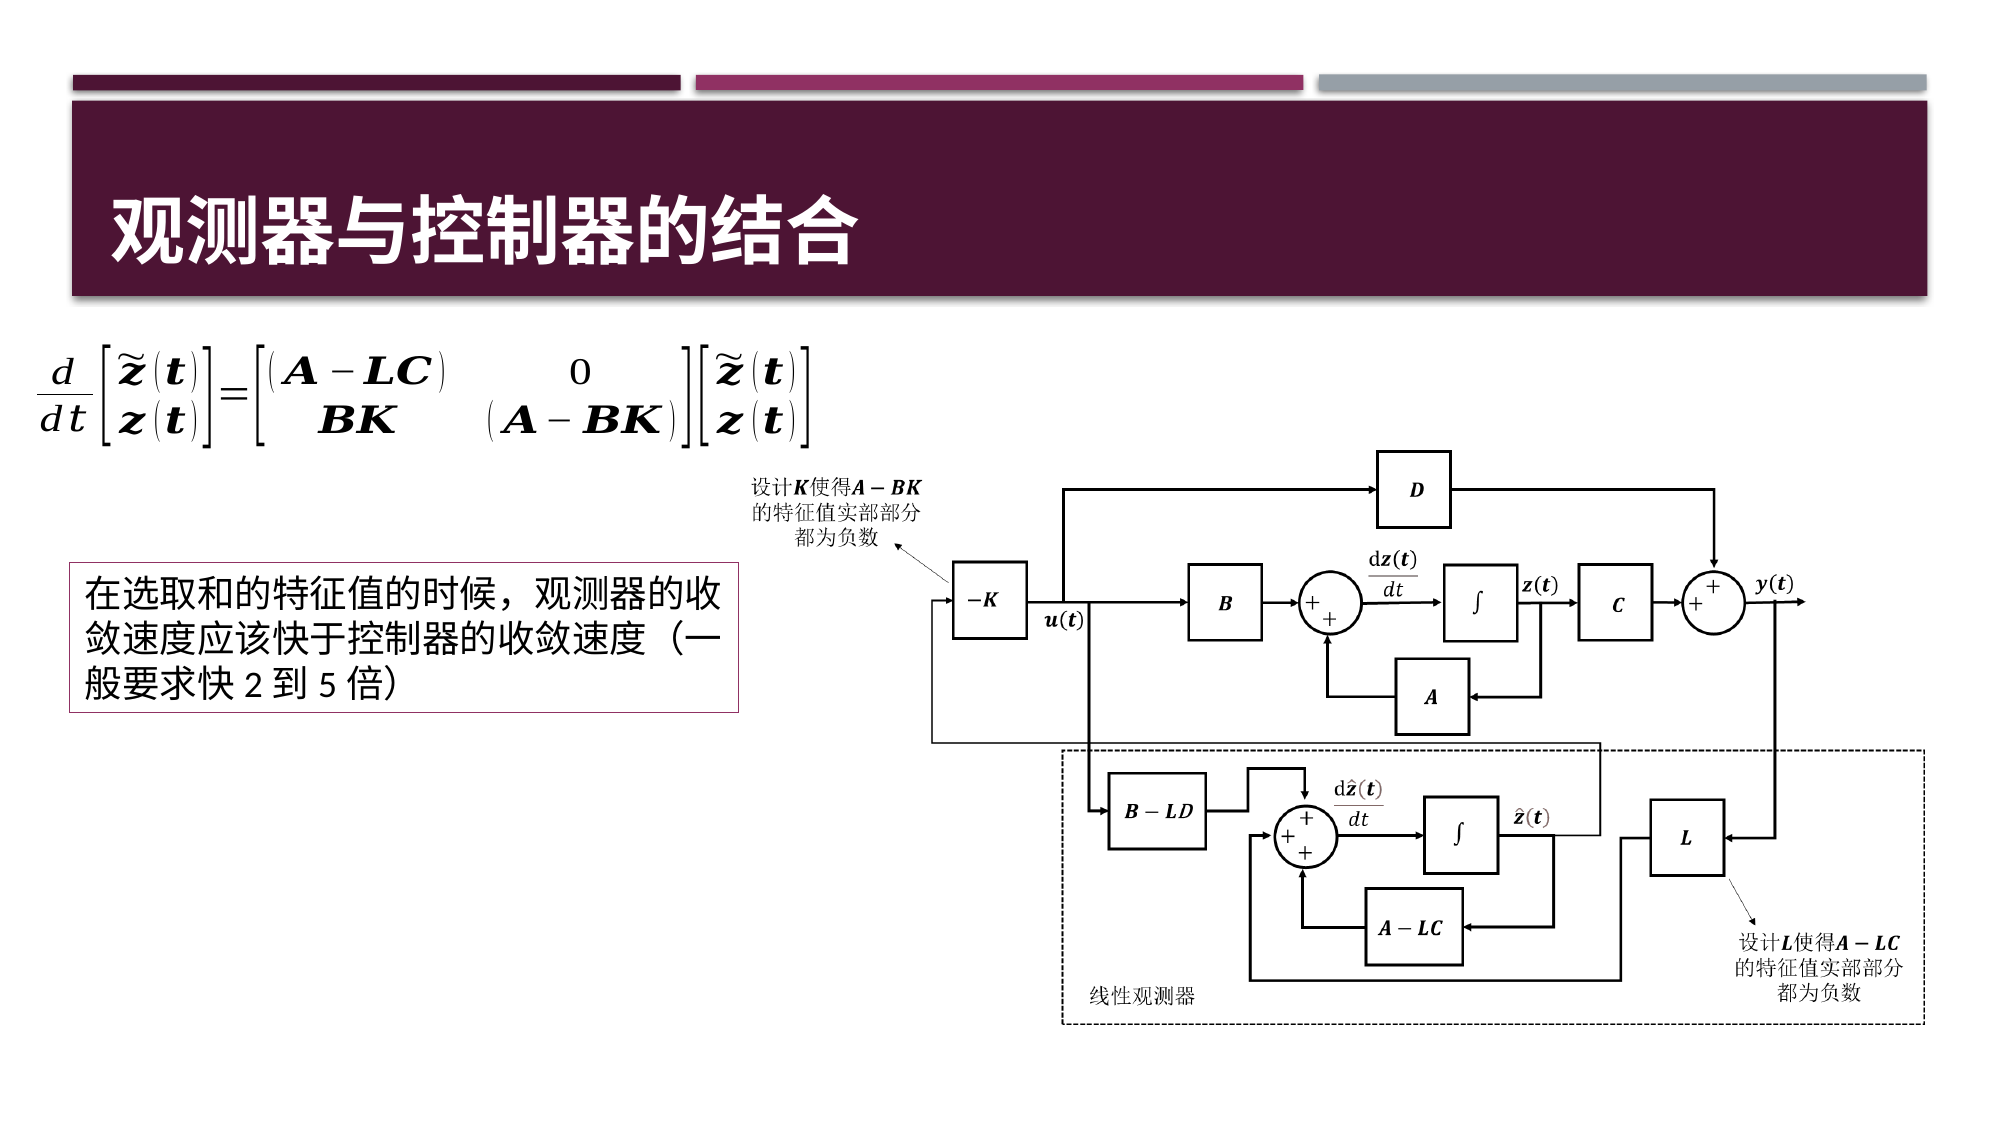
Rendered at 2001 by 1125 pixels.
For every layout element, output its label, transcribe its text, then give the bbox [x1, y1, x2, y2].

picture [738, 449, 1935, 1026]
title 观测器与控制器的结合 [95, 115, 1905, 282]
